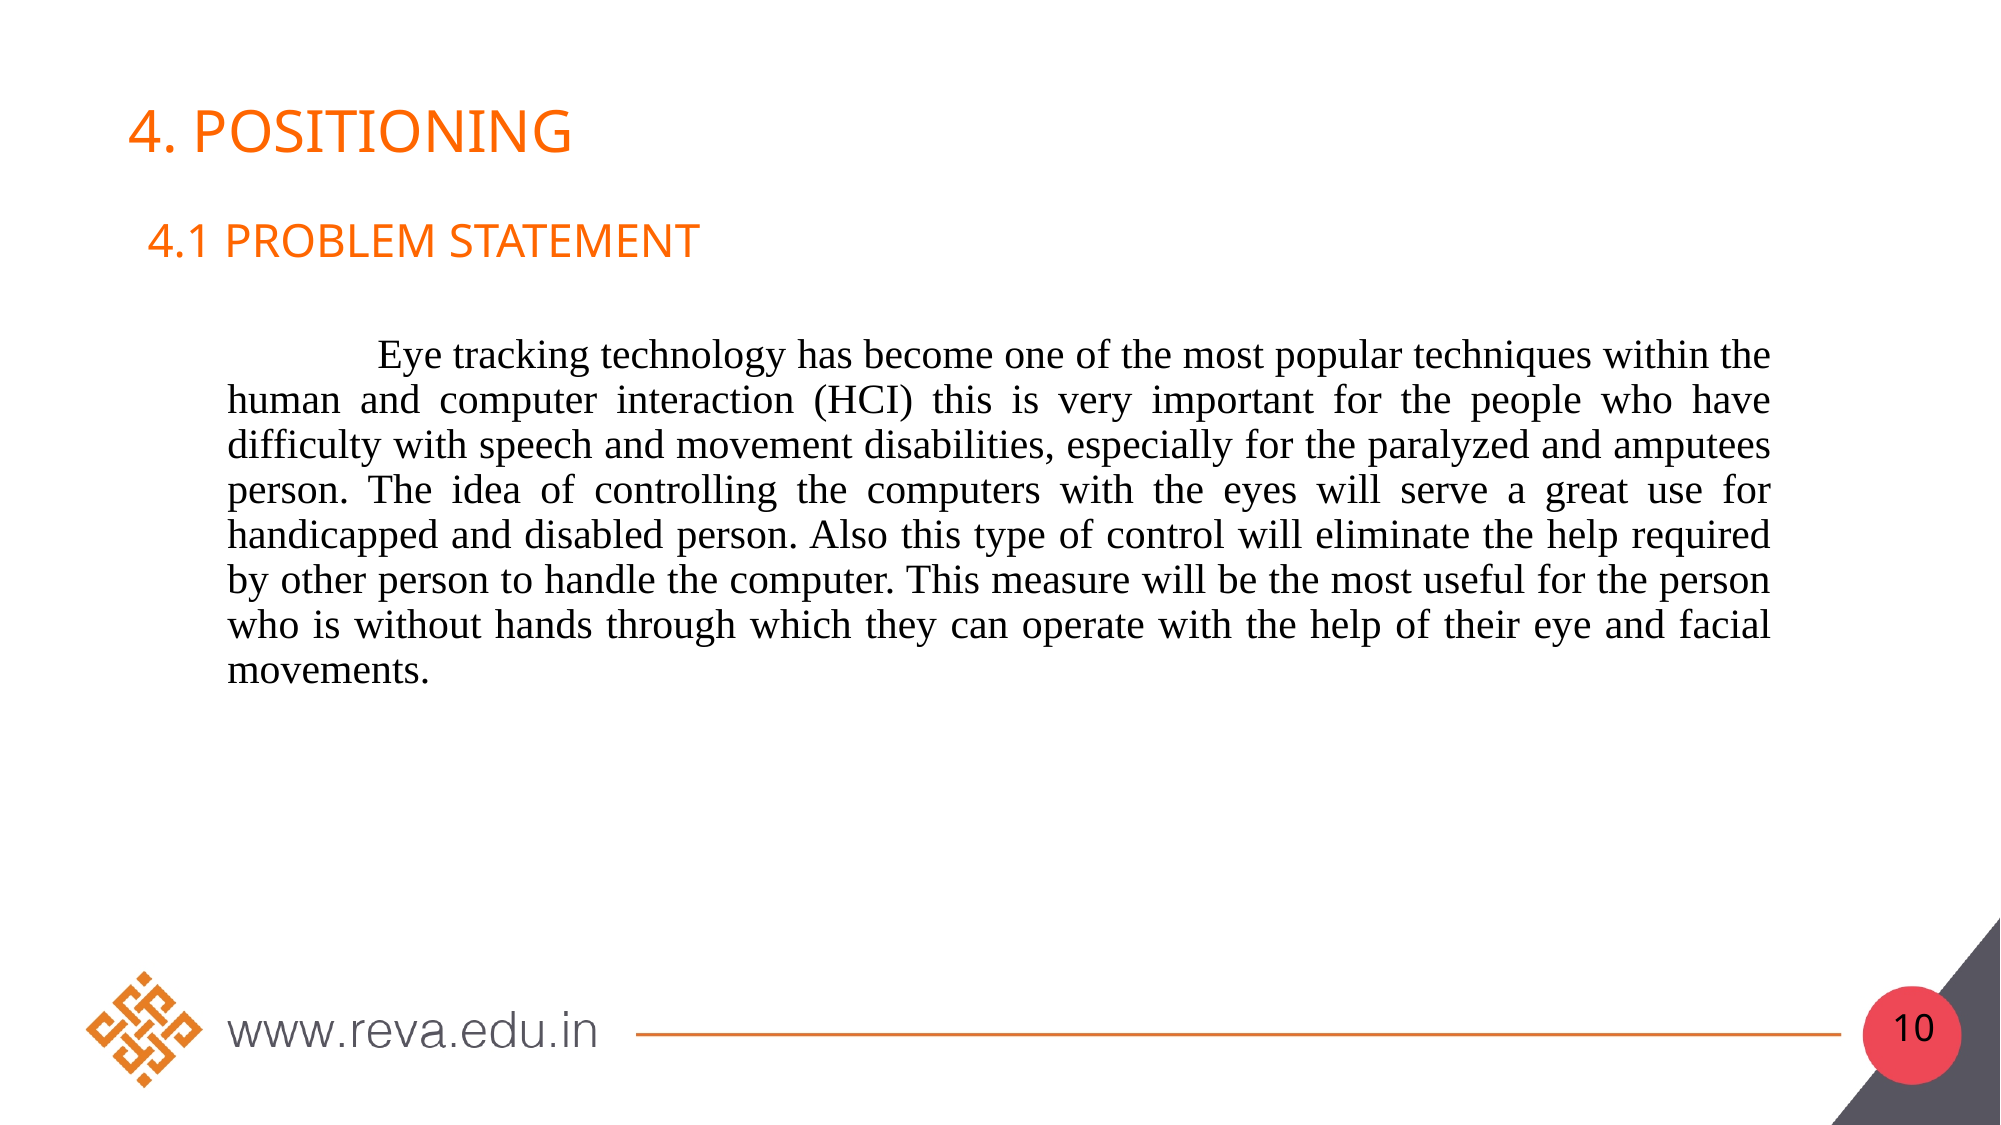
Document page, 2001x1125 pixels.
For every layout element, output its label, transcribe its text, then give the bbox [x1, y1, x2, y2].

slide_number 10 [1864, 999, 1963, 1060]
picture [0, 0, 2000, 1125]
list Eye tracking technology has become one of the most popular techniques within the human and computer interaction (HCI) this is very important for the people who have difficulty with speech and movement disabilities, especially for the paralyzed and amputees person. The idea of controlling the computers with the eyes will serve a great use for handicapped and disabled person. Also this type of control will eliminate the help required by other person to handle the computer. This measure will be the most useful for the person who is without hands through which they can operate with the help of their eye and facial movements. [212, 324, 1788, 904]
title 4. positioning [114, 64, 1134, 203]
text_box 4.1 PROBLEM STATEMENT [132, 204, 1133, 275]
